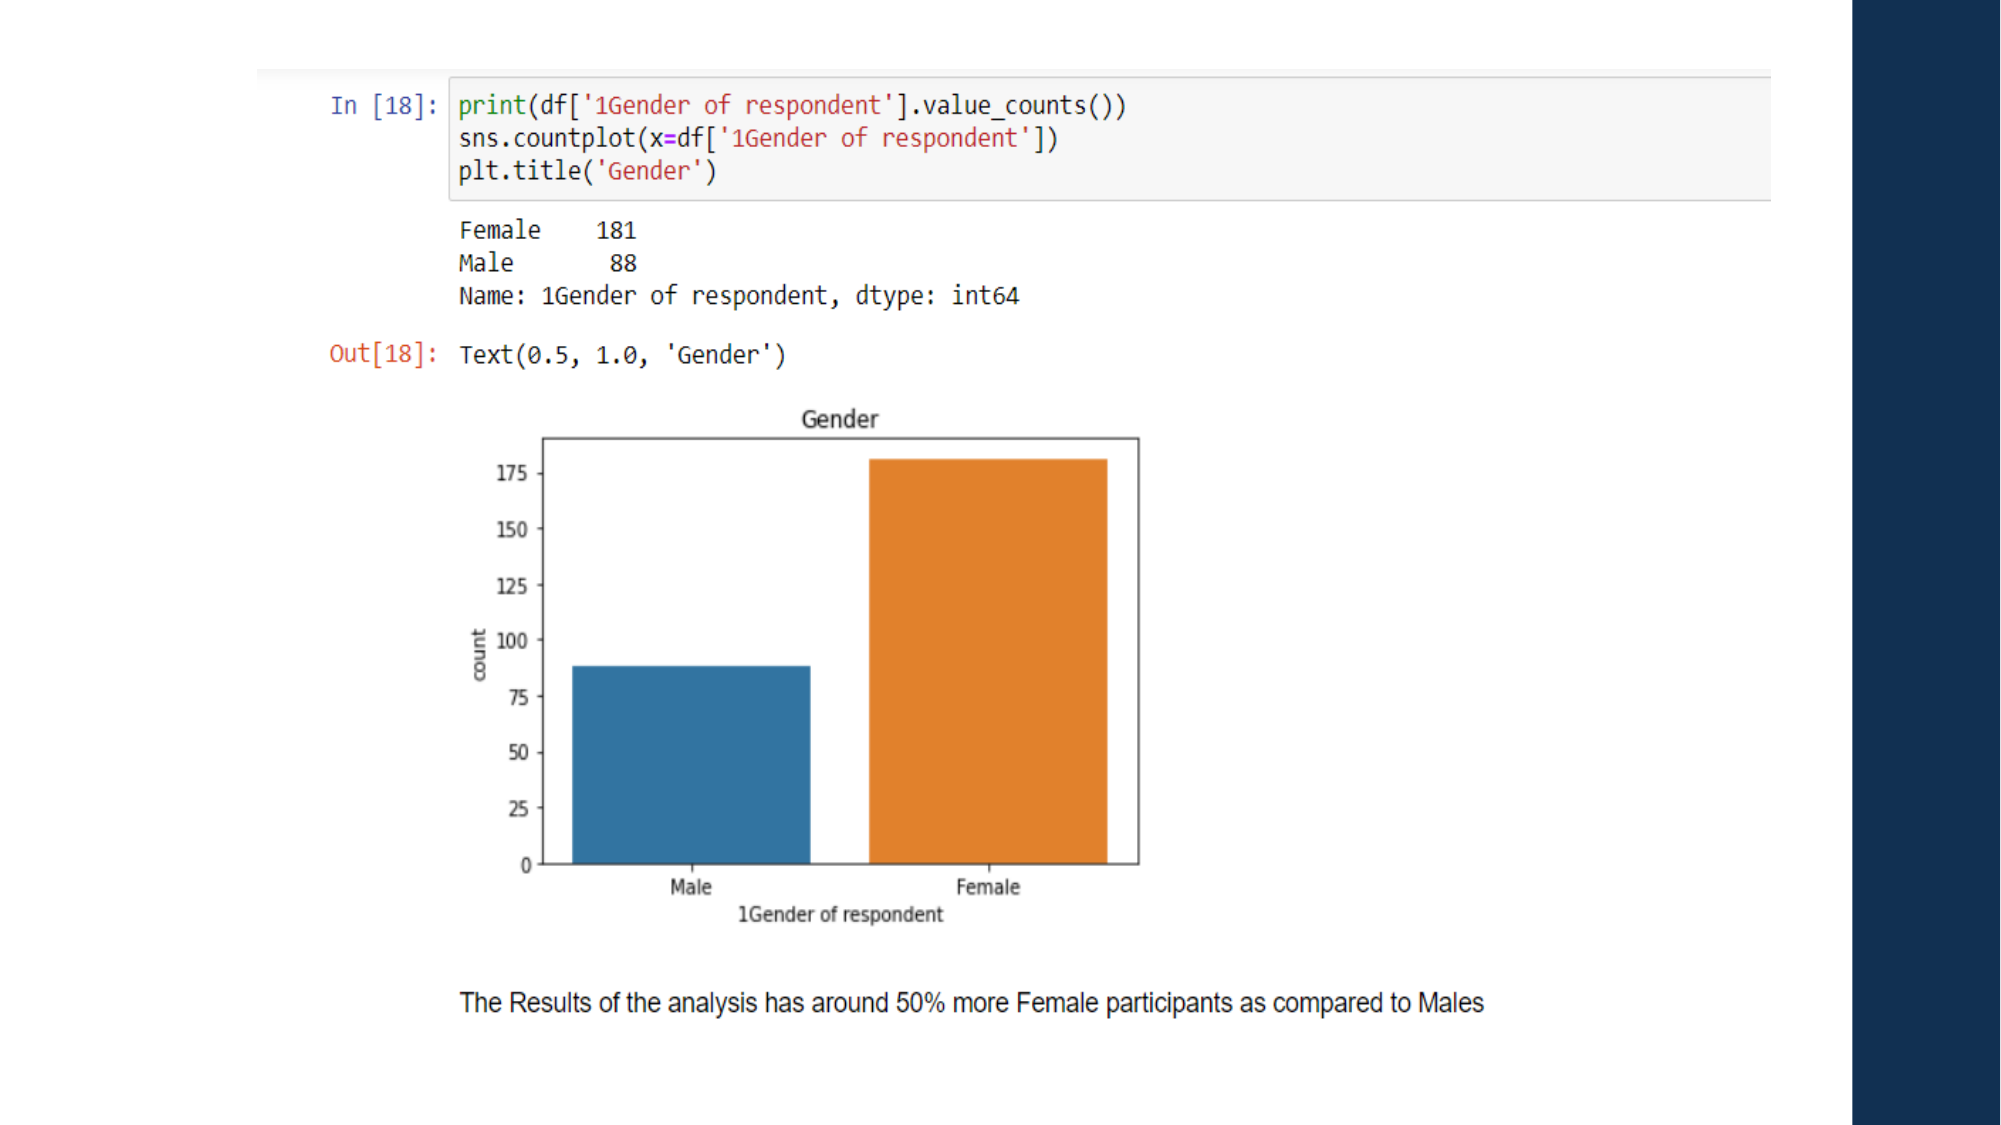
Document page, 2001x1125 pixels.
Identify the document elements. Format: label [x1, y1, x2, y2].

picture [256, 69, 1771, 1040]
